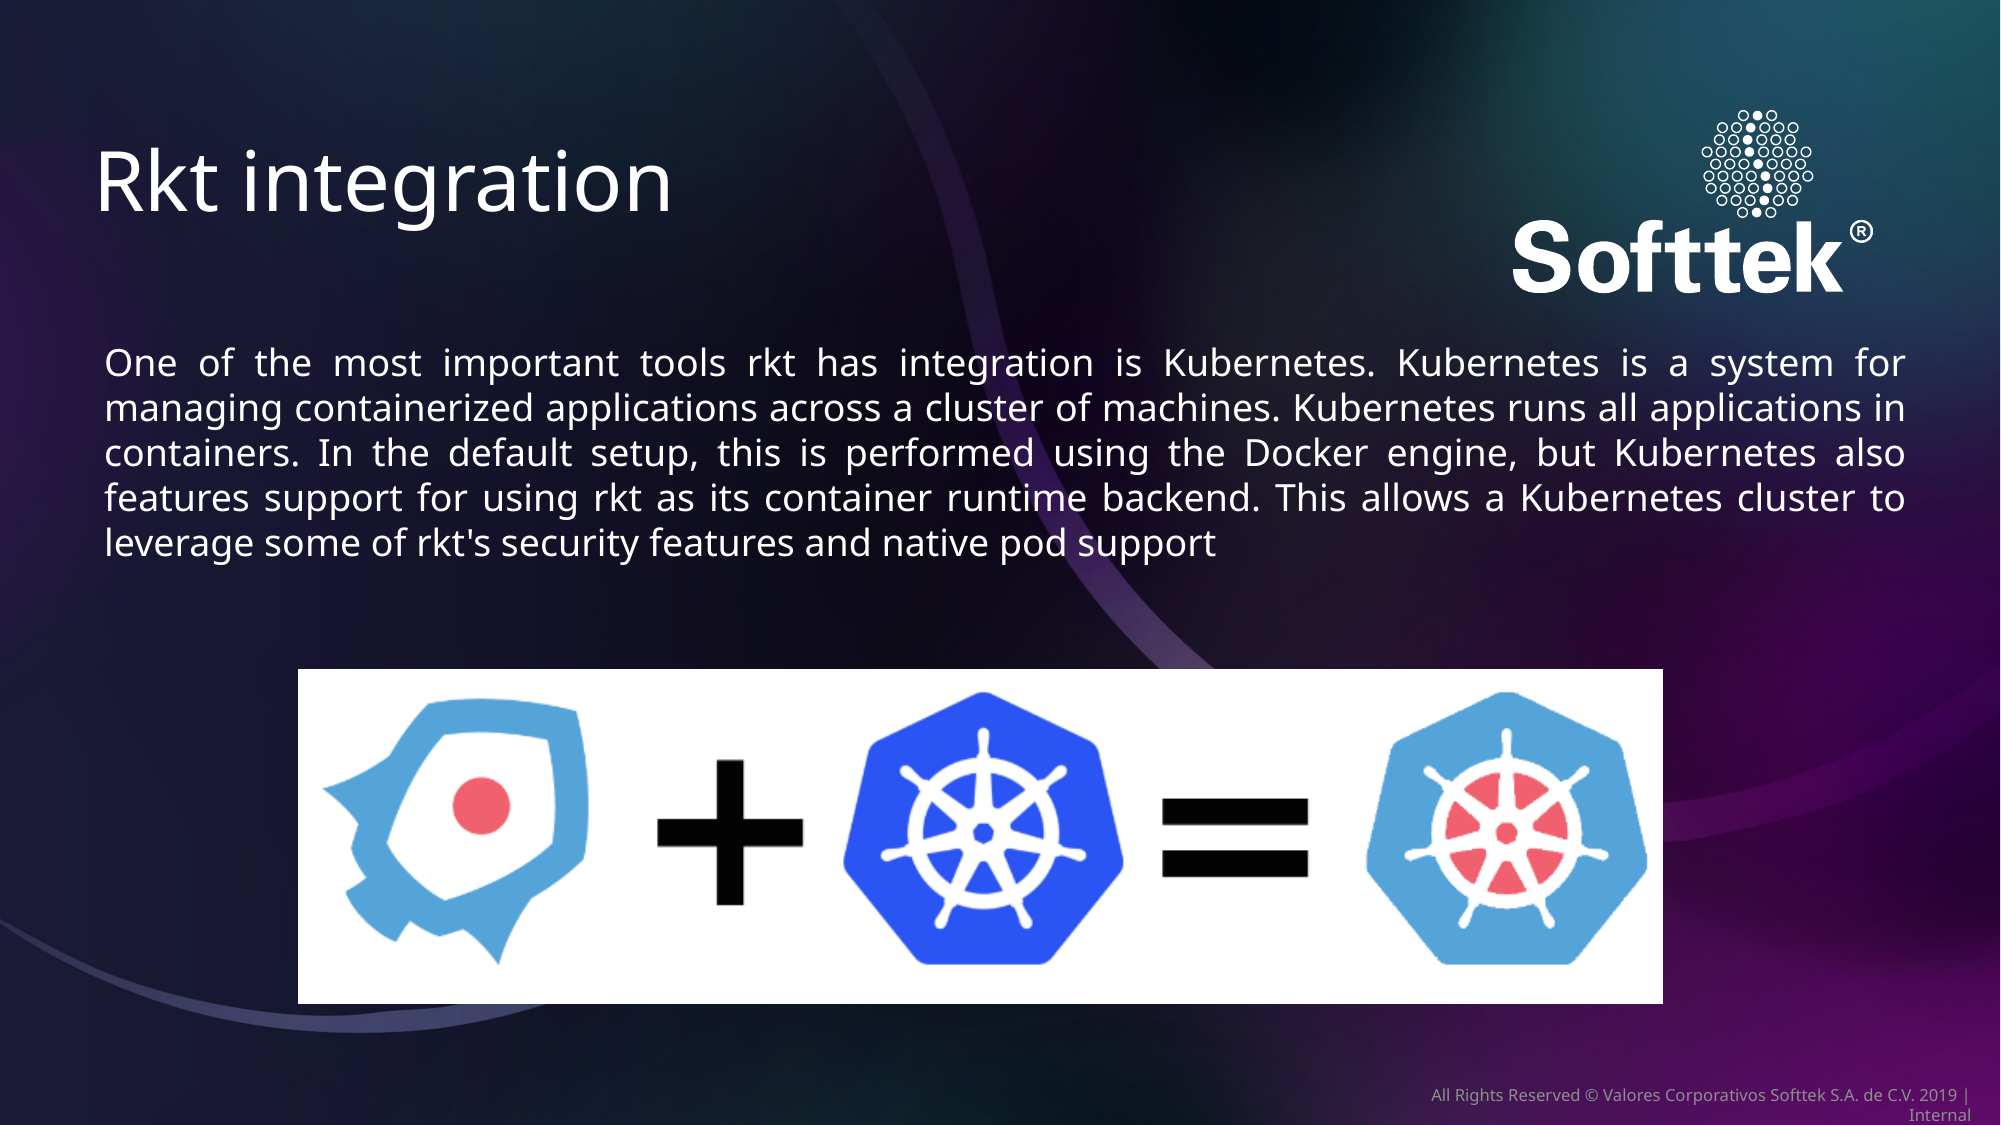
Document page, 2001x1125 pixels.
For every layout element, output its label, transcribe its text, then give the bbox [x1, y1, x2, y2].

text_box One of the most important tools rkt has integration is Kubernetes. Kubernetes is a system for managing containerized applications across a cluster of machines. Kubernetes runs all applications in containers. In the default setup, this is performed using the Docker engine, but Kubernetes also features support for using rkt as its container runtime backend. This allows a Kubernetes cluster to leverage some of rkt's security features and native pod support [89, 331, 1923, 572]
title Rkt integration [78, 96, 1479, 237]
picture [0, 0, 2001, 1125]
